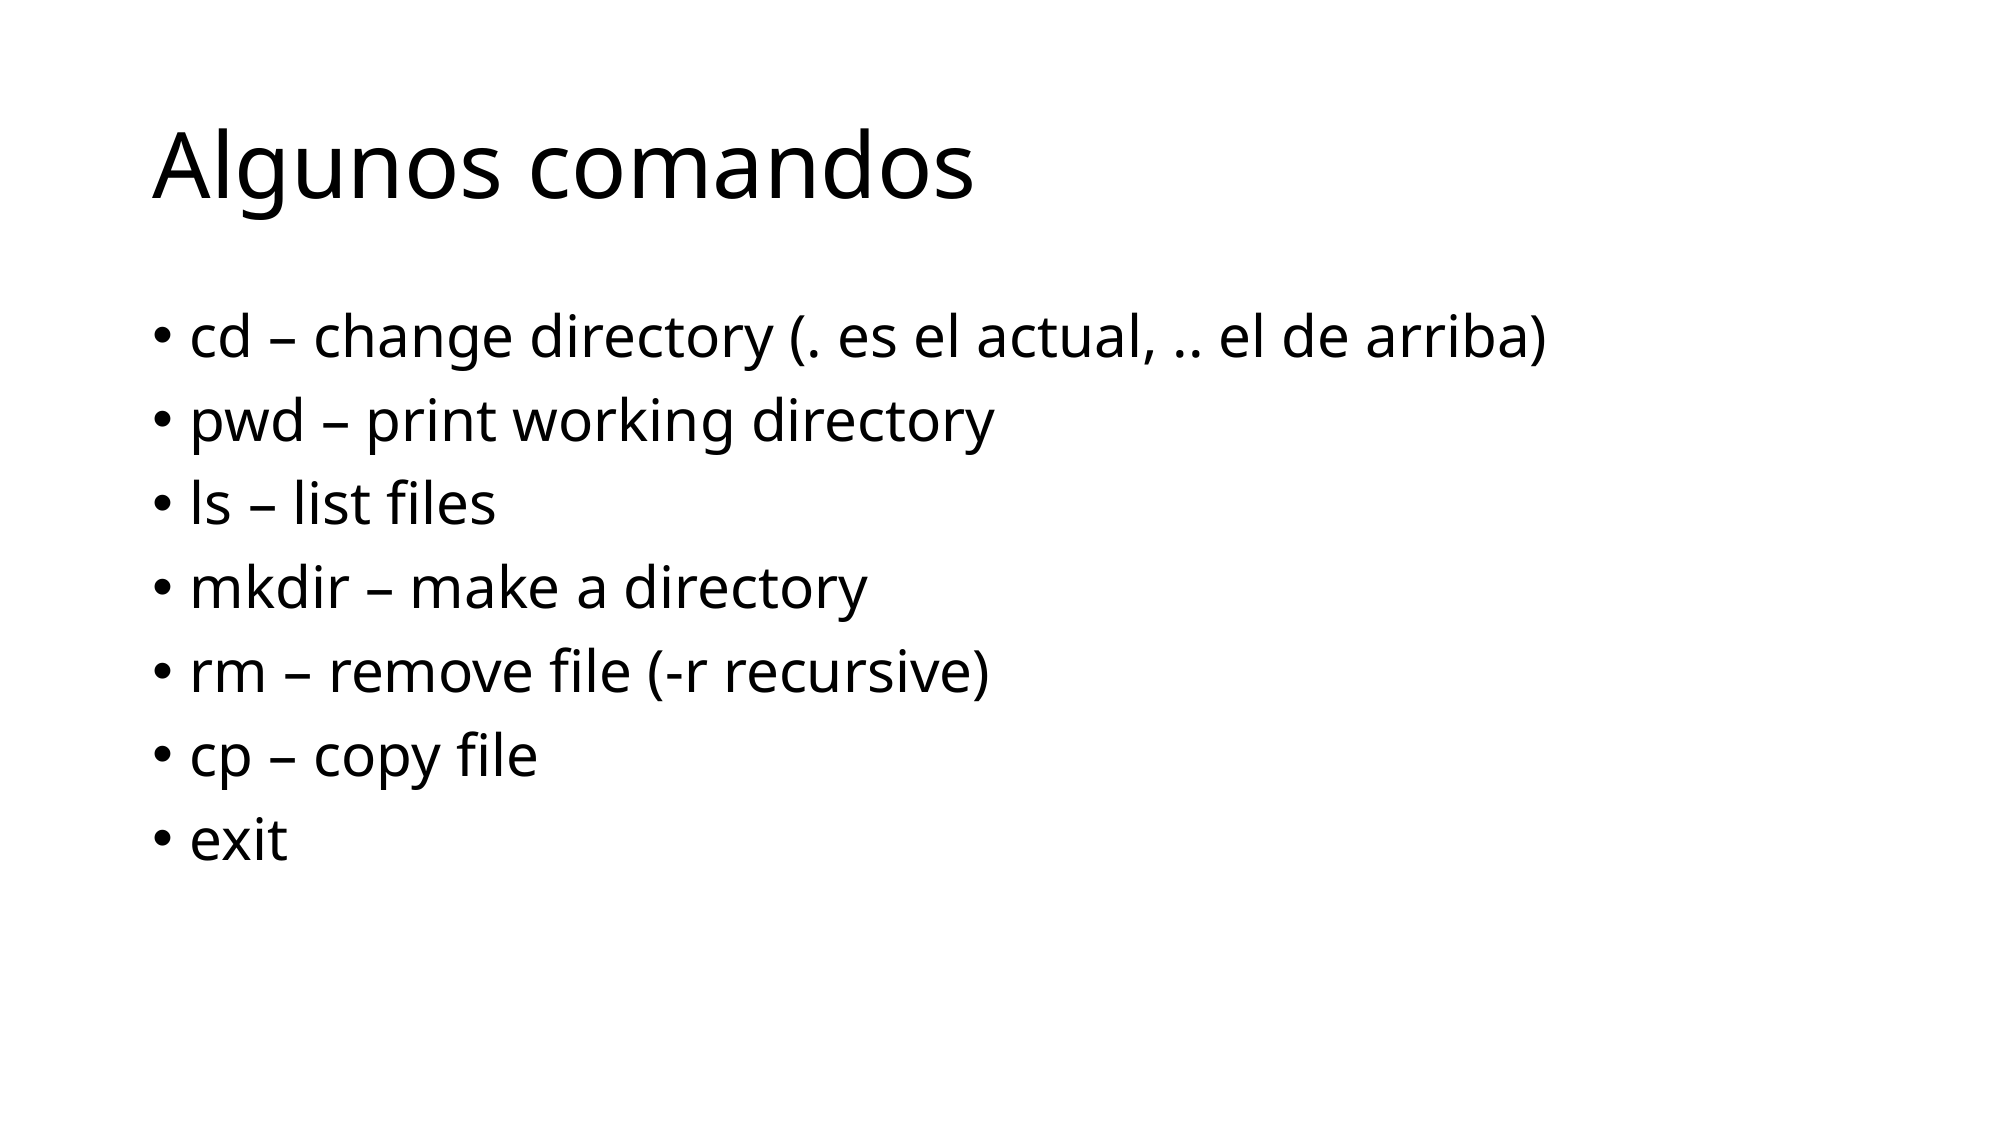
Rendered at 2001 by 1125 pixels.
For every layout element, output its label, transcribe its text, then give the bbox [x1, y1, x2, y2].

list cd – change directory (. es el actual, .. el de arriba) pwd – print working directory ls – list files mkdir – make a directory rm – remove file (-r recursive) cp – copy file exit [137, 299, 1863, 1014]
title Algunos comandos [137, 59, 1863, 278]
